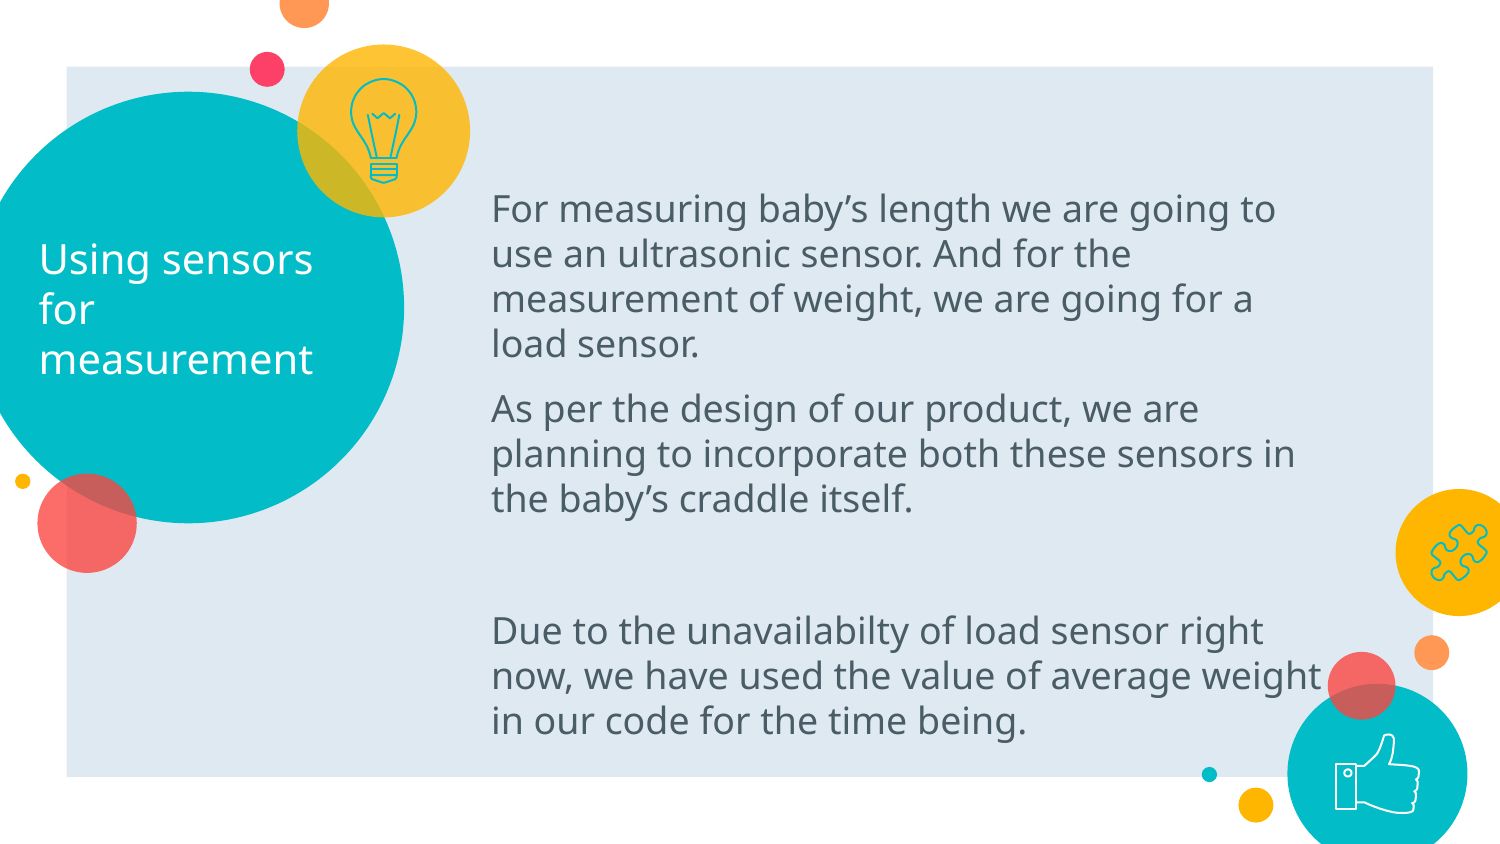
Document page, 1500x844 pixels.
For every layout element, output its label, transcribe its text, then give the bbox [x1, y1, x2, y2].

list For measuring baby’s length we are going to use an ultrasonic sensor. And for the measurement of weight, we are going for a load sensor. As per the design of our product, we are planning to incorporate both these sensors in the baby’s craddle itself. Due to the unavailabilty of load sensor right now, we have used the value of average weight in our code for the time being. [476, 169, 1345, 706]
title Using sensors for measurement [23, 91, 375, 524]
